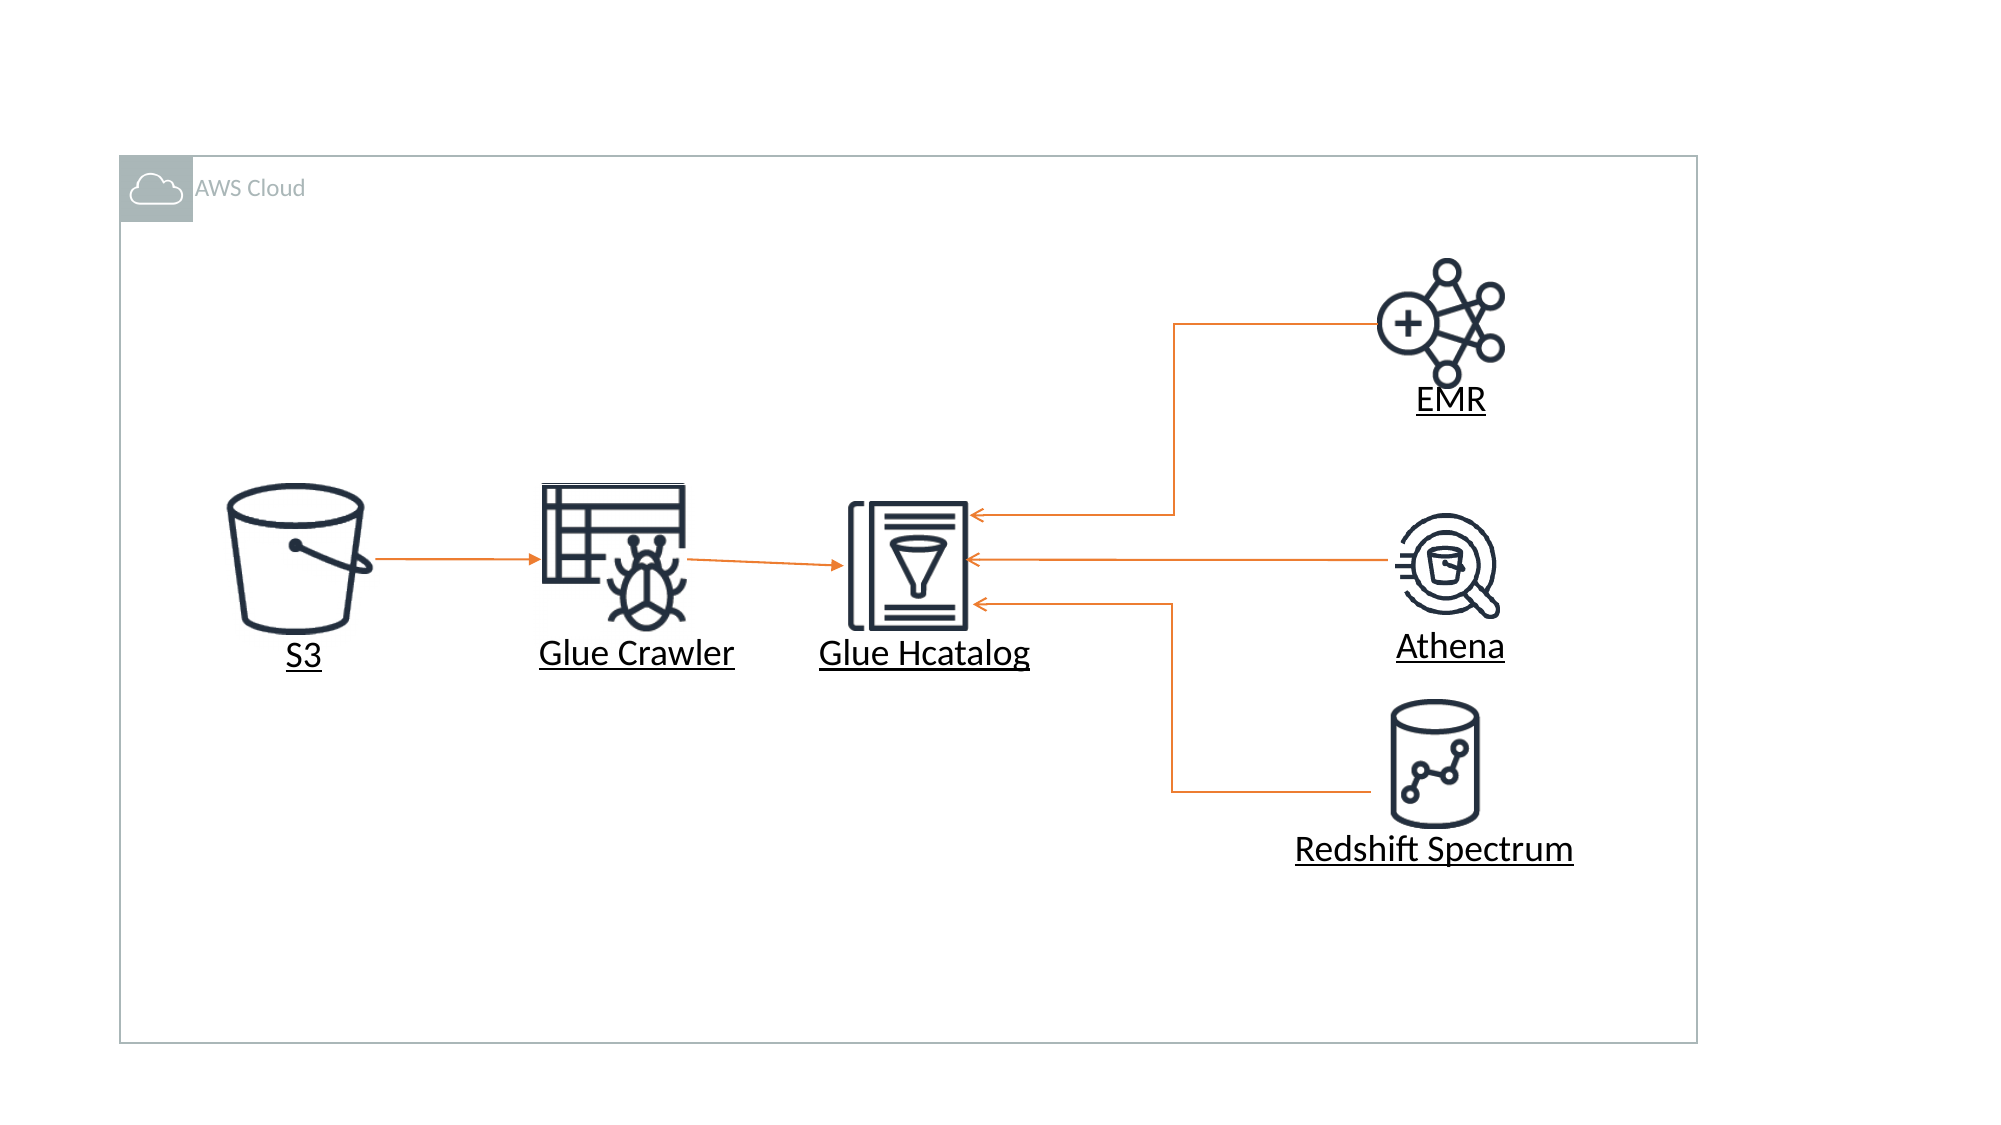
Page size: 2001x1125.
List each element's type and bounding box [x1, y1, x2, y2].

text_box [687, 559, 844, 566]
text_box [119, 155, 1697, 1044]
